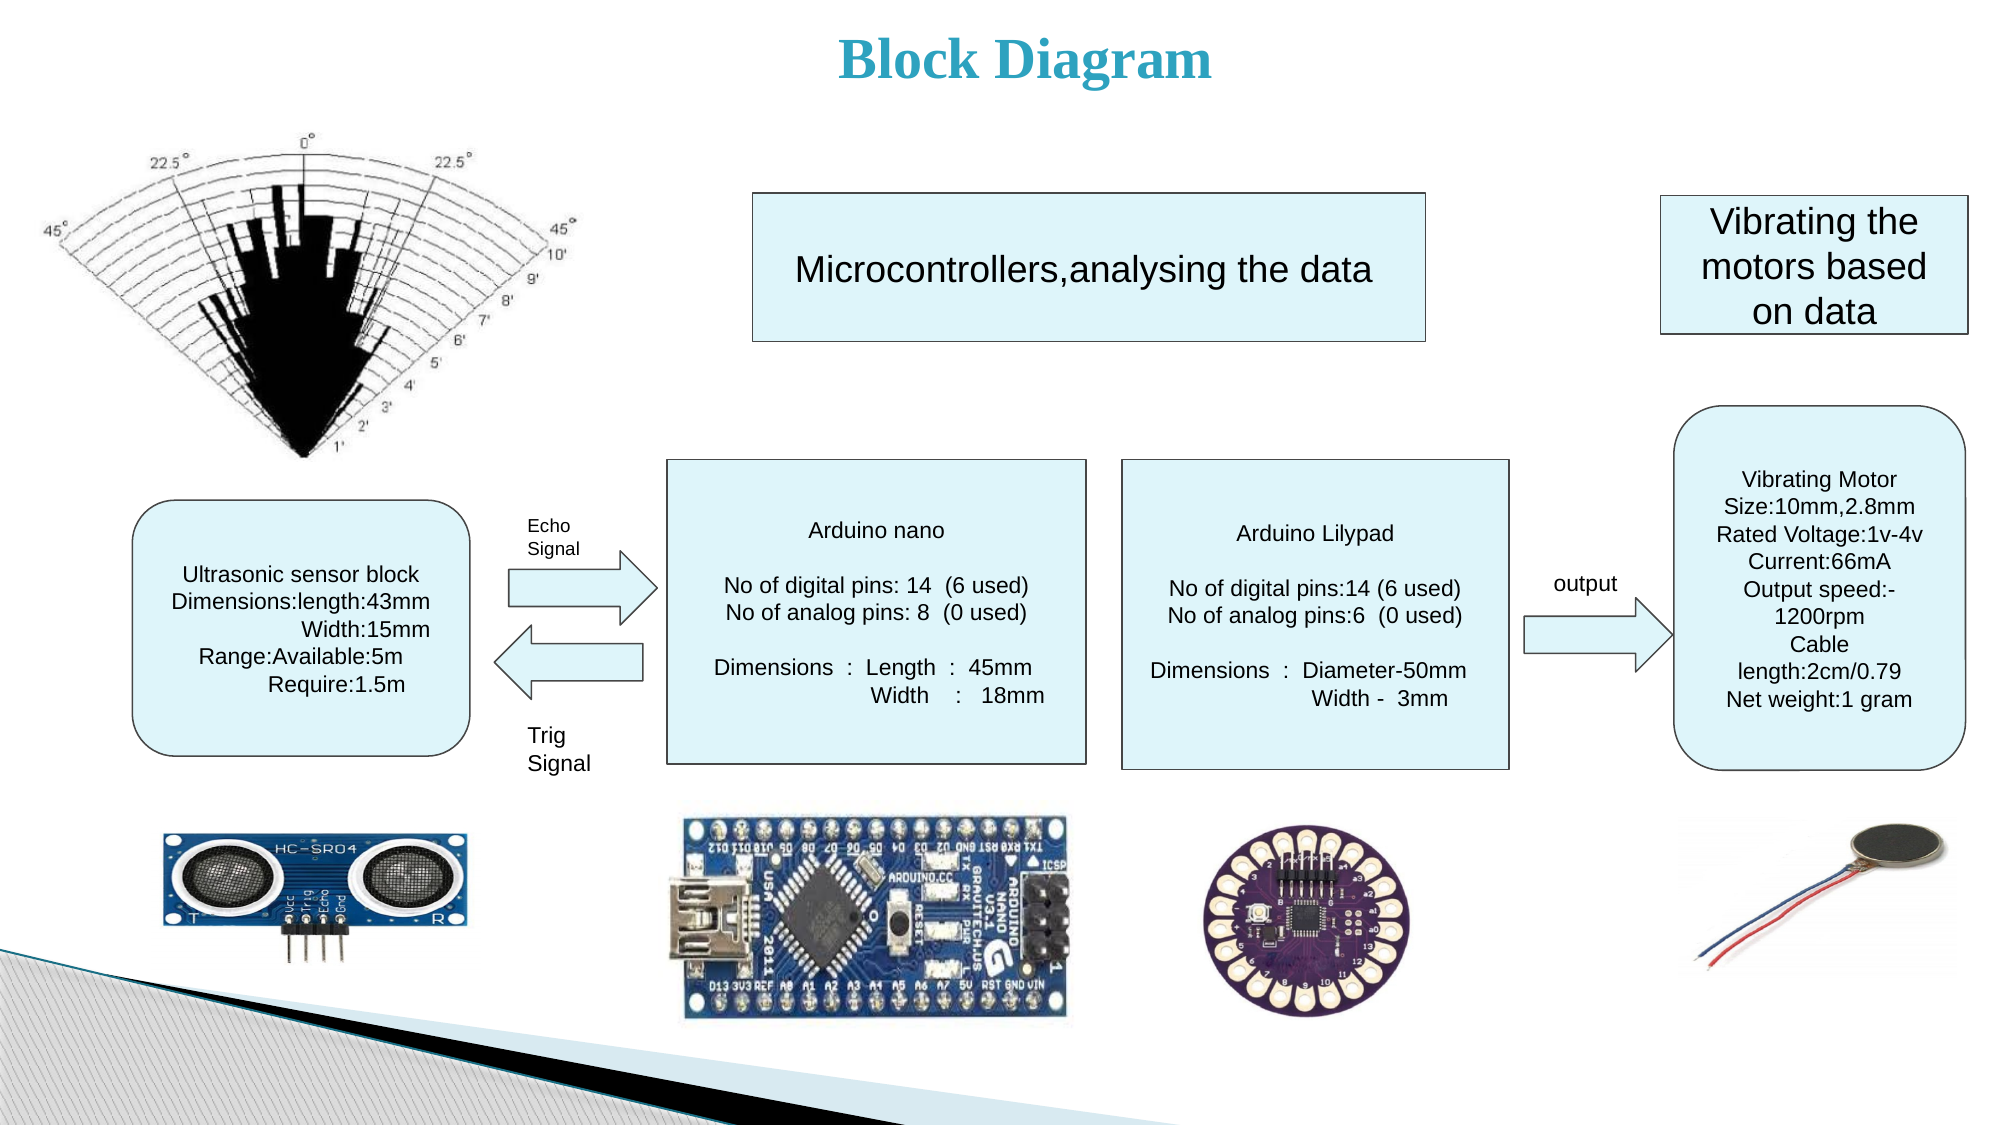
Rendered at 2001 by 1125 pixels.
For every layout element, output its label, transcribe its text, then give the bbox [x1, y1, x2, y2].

picture [34, 123, 584, 475]
text_box Vibrating Motor Size:10mm,2.8mm Rated Voltage:1v-4v Current:66mA Output speed:-1200rpm Cable length:2cm/0.79 Net weight:1 gram [1673, 405, 1966, 771]
text_box Arduino Lilypad No of digital pins:14 (6 used) No of analog pins:6 (0 used) Dimensions : Diameter-50mm Width - 3mm [1121, 459, 1509, 770]
title Block Diagram [79, 0, 1930, 111]
text_box [1524, 610, 1673, 672]
picture [151, 827, 481, 970]
picture [658, 800, 1082, 1034]
picture [1197, 820, 1418, 1022]
picture [1678, 816, 1957, 978]
text_box output [1533, 554, 1661, 610]
text_box [494, 625, 643, 700]
text_box Ultrasonic sensor block Dimensions:length:43mm Width:15mm Range:Available:5m Require:1.5m [132, 500, 470, 757]
text_box [508, 560, 658, 626]
text_box Echo Signal [507, 493, 630, 579]
text_box Vibrating the motors based on data [1660, 195, 1969, 335]
text_box Arduino nano No of digital pins: 14 (6 used) No of analog pins: 8 (0 used) Dimensions : Length : 45mm Width : 18mm [667, 459, 1087, 764]
text_box [543, 625, 647, 690]
text_box Trig Signal [507, 700, 630, 796]
text_box Microcontrollers,analysing the data [752, 192, 1426, 342]
